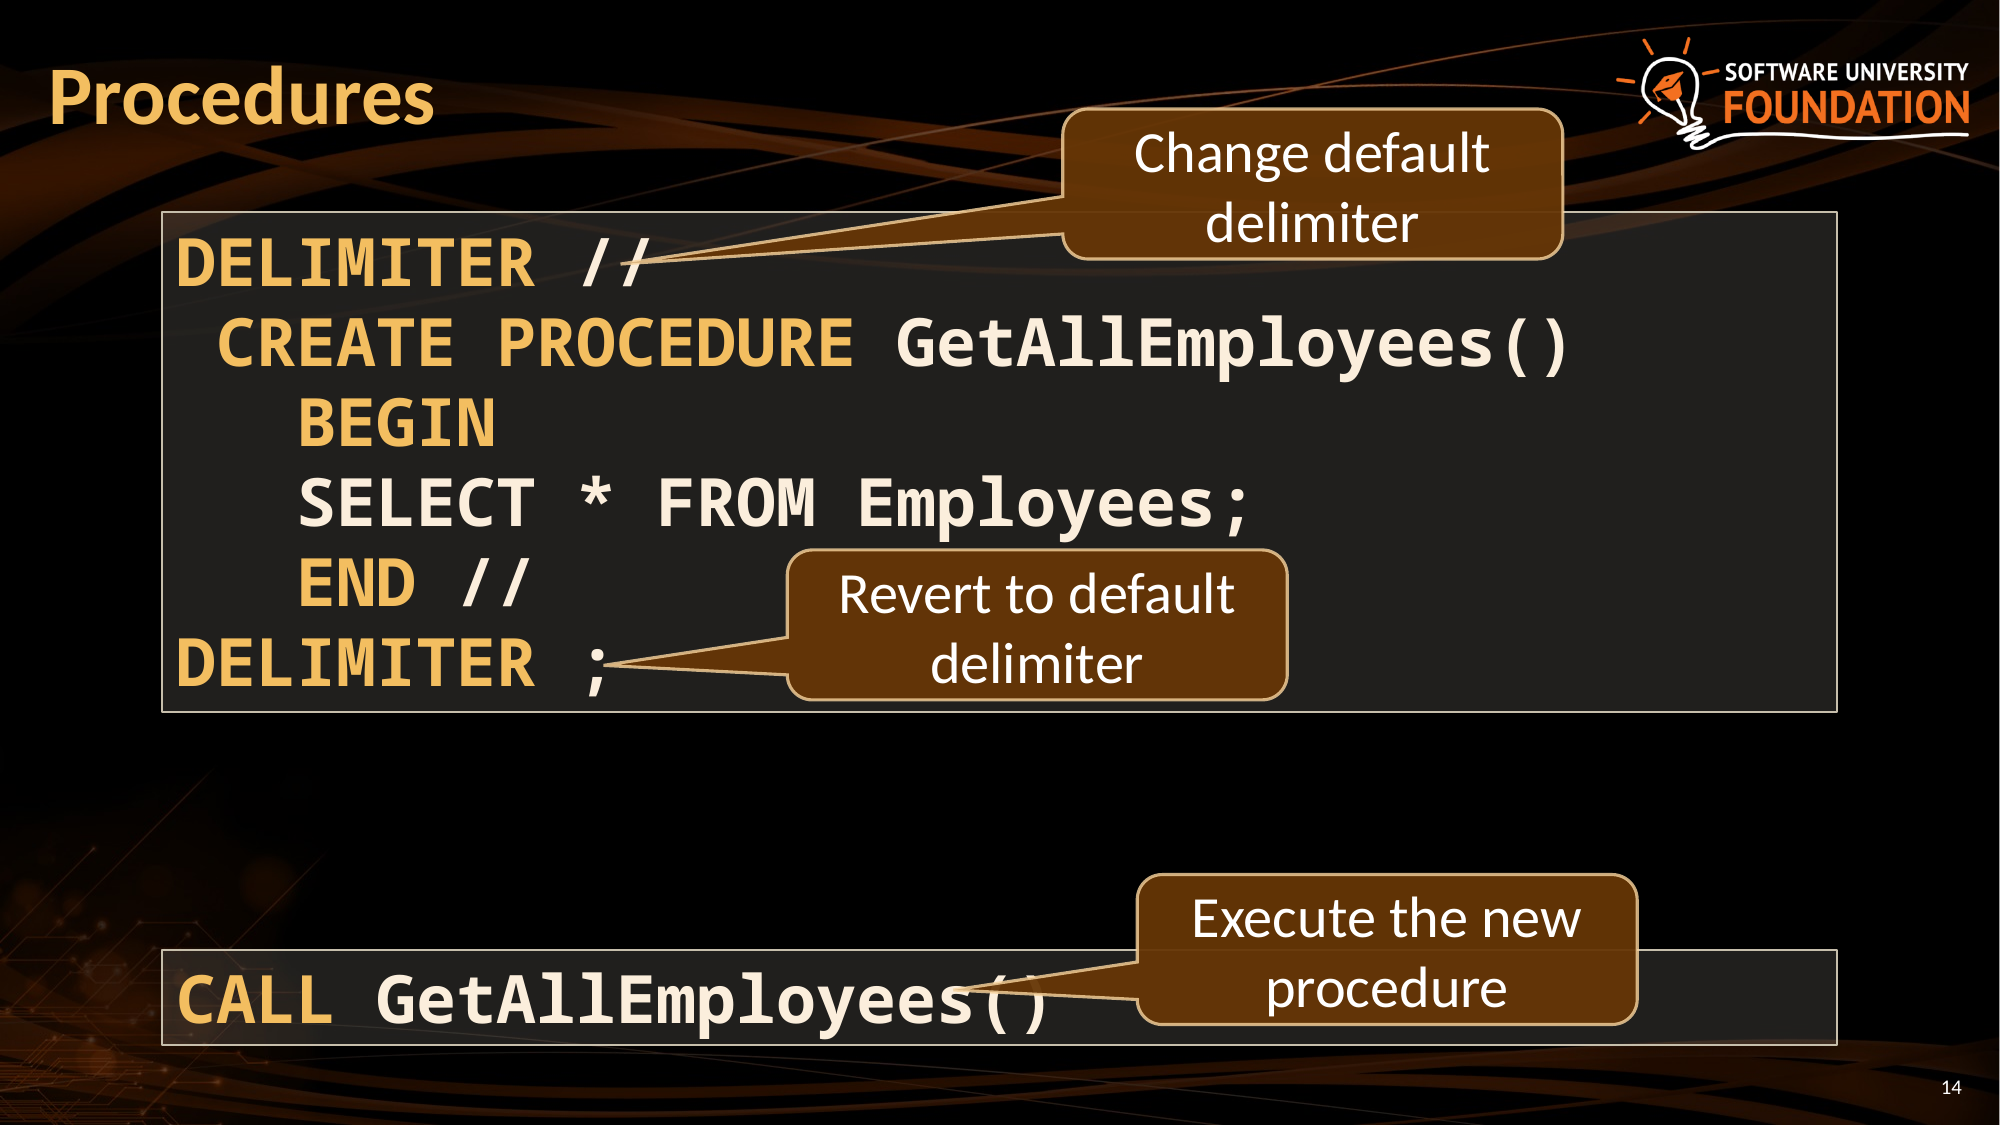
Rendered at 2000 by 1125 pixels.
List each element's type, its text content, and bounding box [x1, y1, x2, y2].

text_box DELIMITER // CREATE PROCEDURE GetAllEmployees() BEGIN SELECT * FROM Employees; END // DELIMITER ; [161, 212, 1838, 713]
title Procedures [30, 6, 1602, 189]
text_box Execute the new procedure [953, 874, 1638, 1025]
text_box Change default delimiter [620, 109, 1563, 265]
slide_number ‹#› [1897, 1070, 1968, 1103]
text_box CALL GetAllEmployees() [161, 949, 1838, 1046]
text_box Revert to default delimiter [603, 549, 1288, 700]
picture [0, 0, 2000, 1125]
